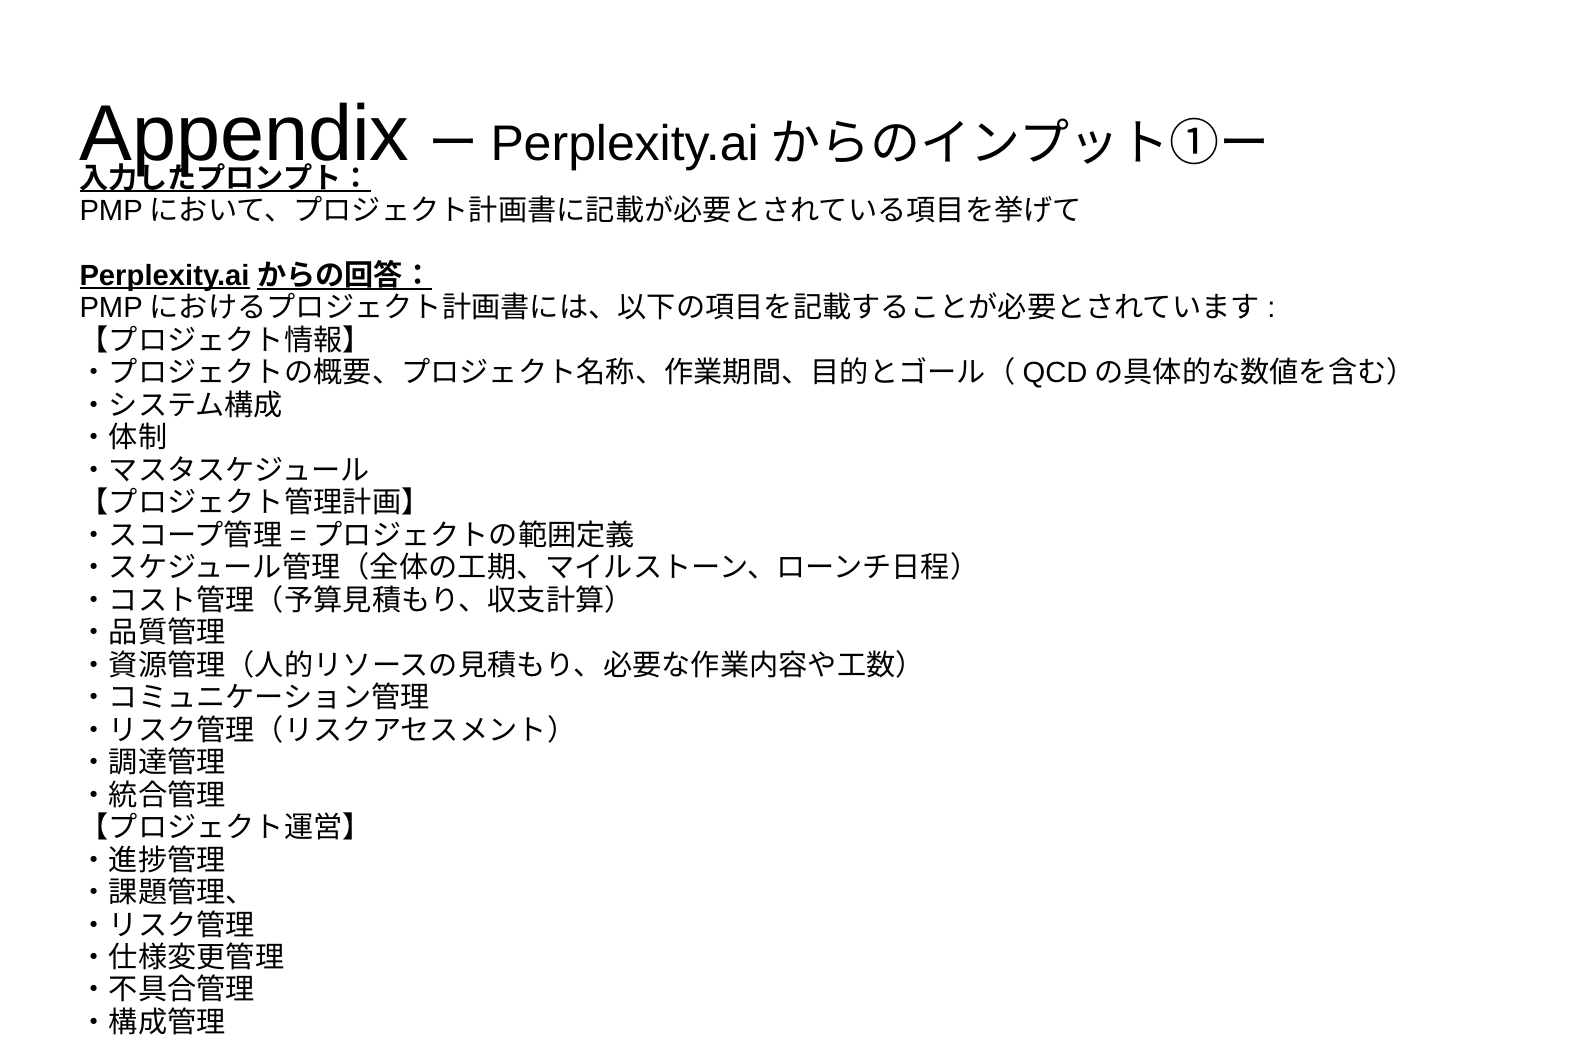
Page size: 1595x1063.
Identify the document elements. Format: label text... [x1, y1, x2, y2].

title AppendixーPerplexity.aiからのインプット①ー [79, 42, 1515, 195]
subtitle 入力したプロンプト： PMPにおいて、プロジェクト計画書に記載が必要とされている項目を挙げて Perplexity.aiからの回答： PMPにおけるプロジェクト計画書には、以下の項目を記載することが必要とされています: 【プロジェクト情報】 ・プロジェクトの概要、プロジェクト名称、作業期間、目的とゴール（QCDの具体的な数値を含む） ・システム構成 ・体制 ・マスタスケジュール 【プロジェクト管理計画】 ・スコープ管理=プロジェクトの範囲定義 ・スケジュール管理（全体の工期、マイルストーン、ローンチ日程） ・コスト管理（予算見積もり、収支計算） ・品質管理 ・資源管理（人的リソースの見積もり、必要な作業内容や工数） ・コミュニケーション管理 ・リスク管理（リスクアセスメント） ・調達管理 ・統合管理 【プロジェクト運営】 ・進捗管理 ・課題管理、 ・リスク管理 ・仕様変更管理 ・不具合管理 ・構成管理 [79, 195, 1515, 1005]
